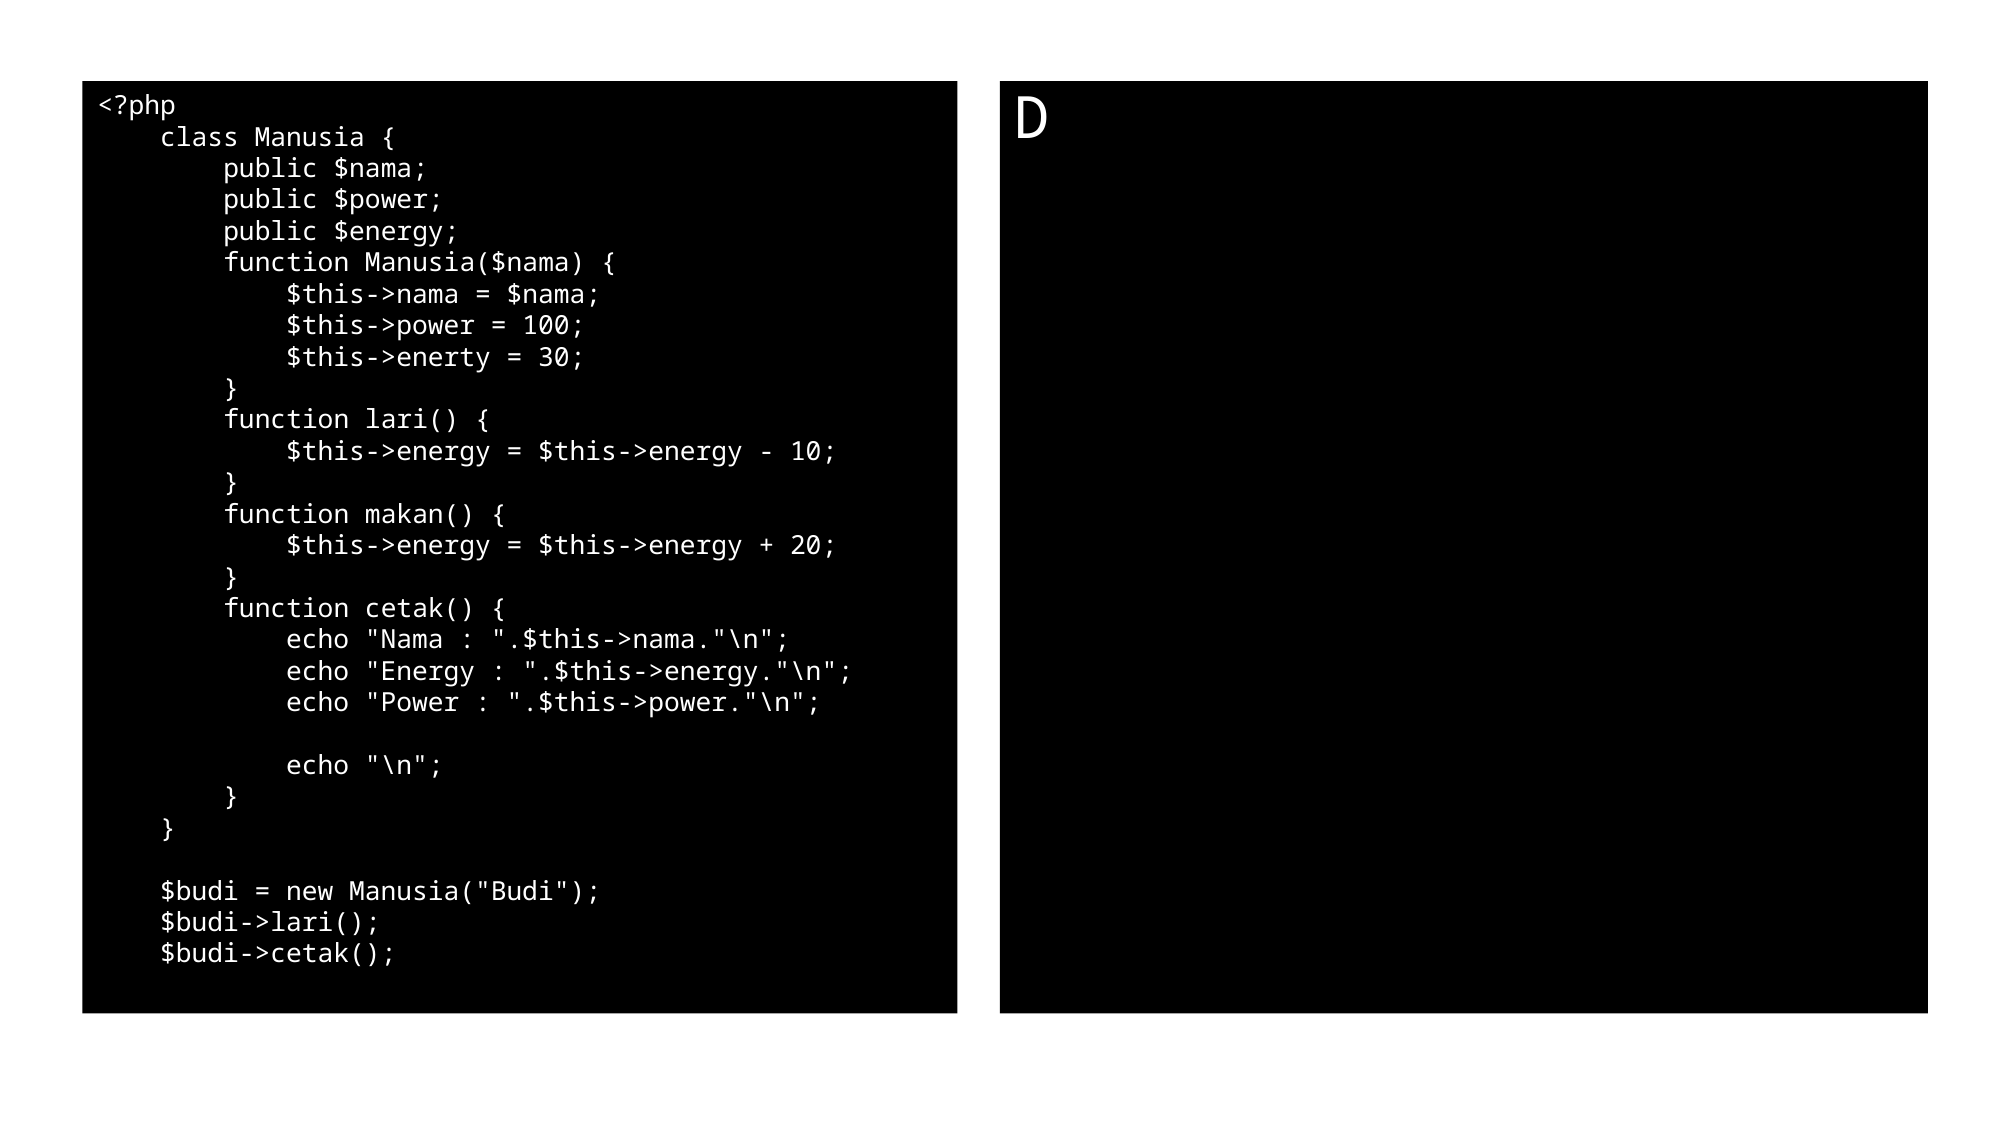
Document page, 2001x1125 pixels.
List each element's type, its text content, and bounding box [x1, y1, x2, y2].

list D [999, 81, 1928, 1014]
list <?php class Manusia { public $nama; public $power; public $energy; function Manusia($nama) { $this->nama = $nama; $this->power = 100; $this->enerty = 30; } function lari() { $this->energy = $this->energy - 10; } function makan() { $this->energy = $this->energy + 20; } function cetak() { echo "Nama : ".$this->nama."\n"; echo "Energy : ".$this->energy."\n"; echo "Power : ".$this->power."\n"; echo "\n"; } } $budi = new Manusia("Budi"); $budi->lari(); $budi->cetak(); [82, 81, 958, 1014]
